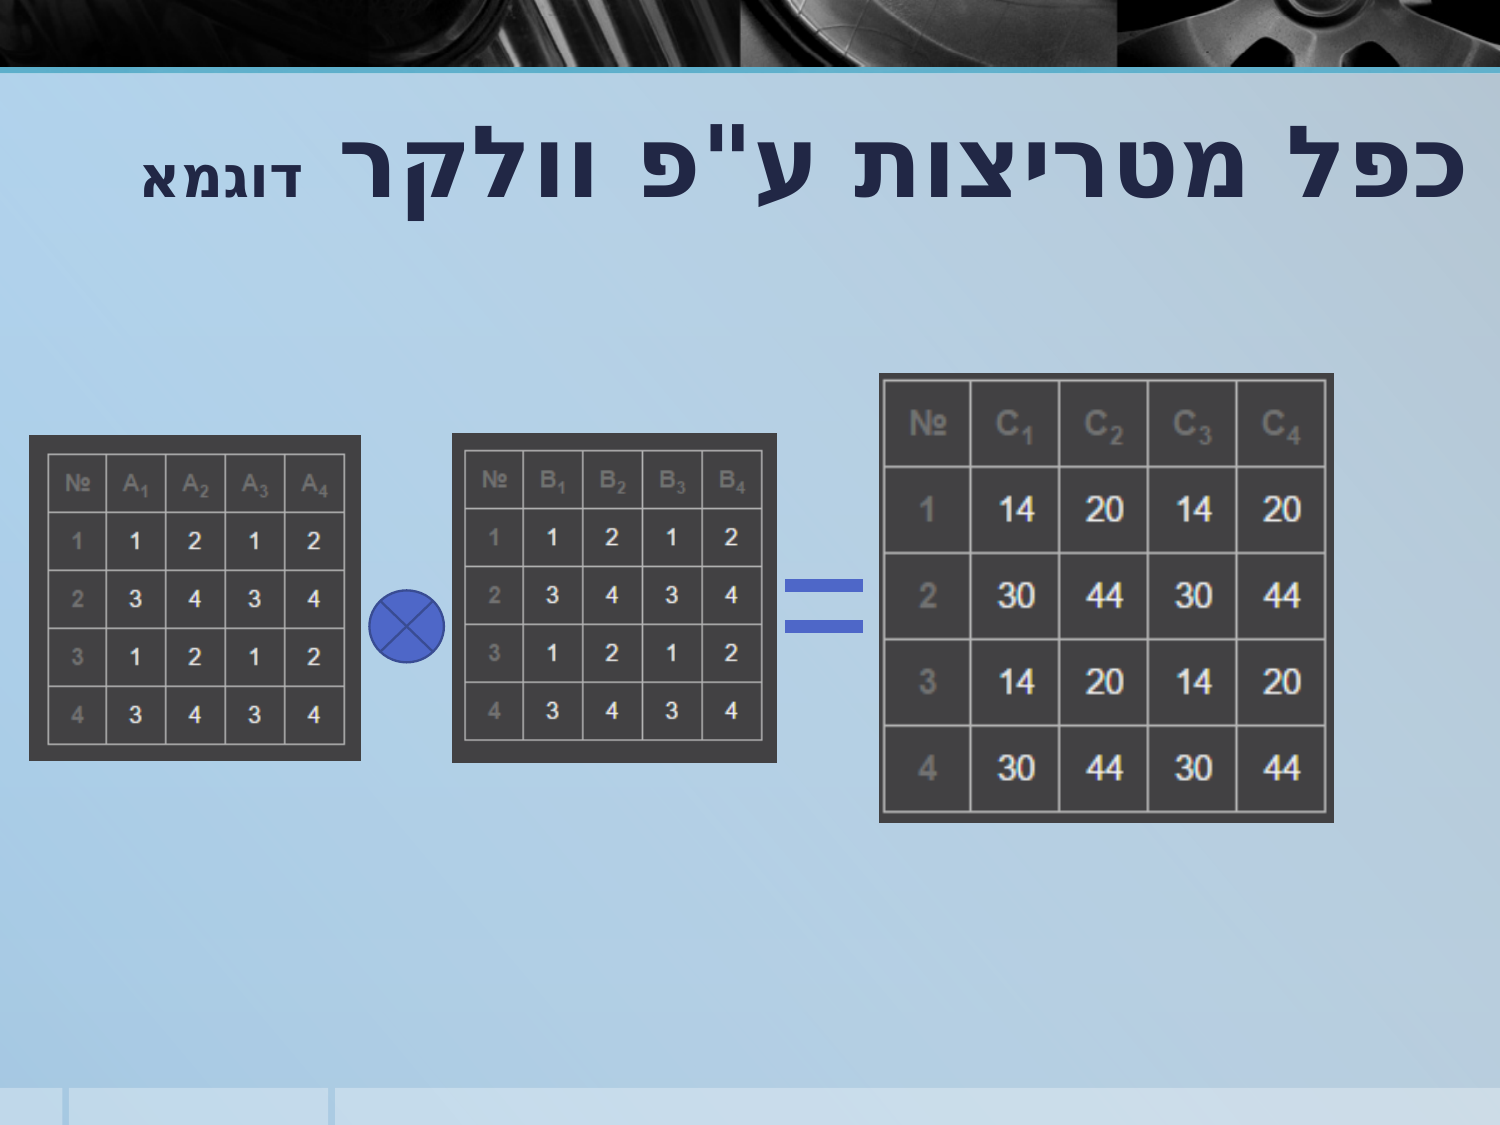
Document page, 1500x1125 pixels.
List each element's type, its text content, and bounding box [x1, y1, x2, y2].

list כפל מטריצות ע"פ וולקר דוגמא [0, 90, 1471, 1083]
picture [452, 432, 777, 764]
picture [0, 0, 1500, 67]
text_box [368, 589, 446, 664]
picture [29, 435, 361, 761]
picture [879, 373, 1334, 823]
